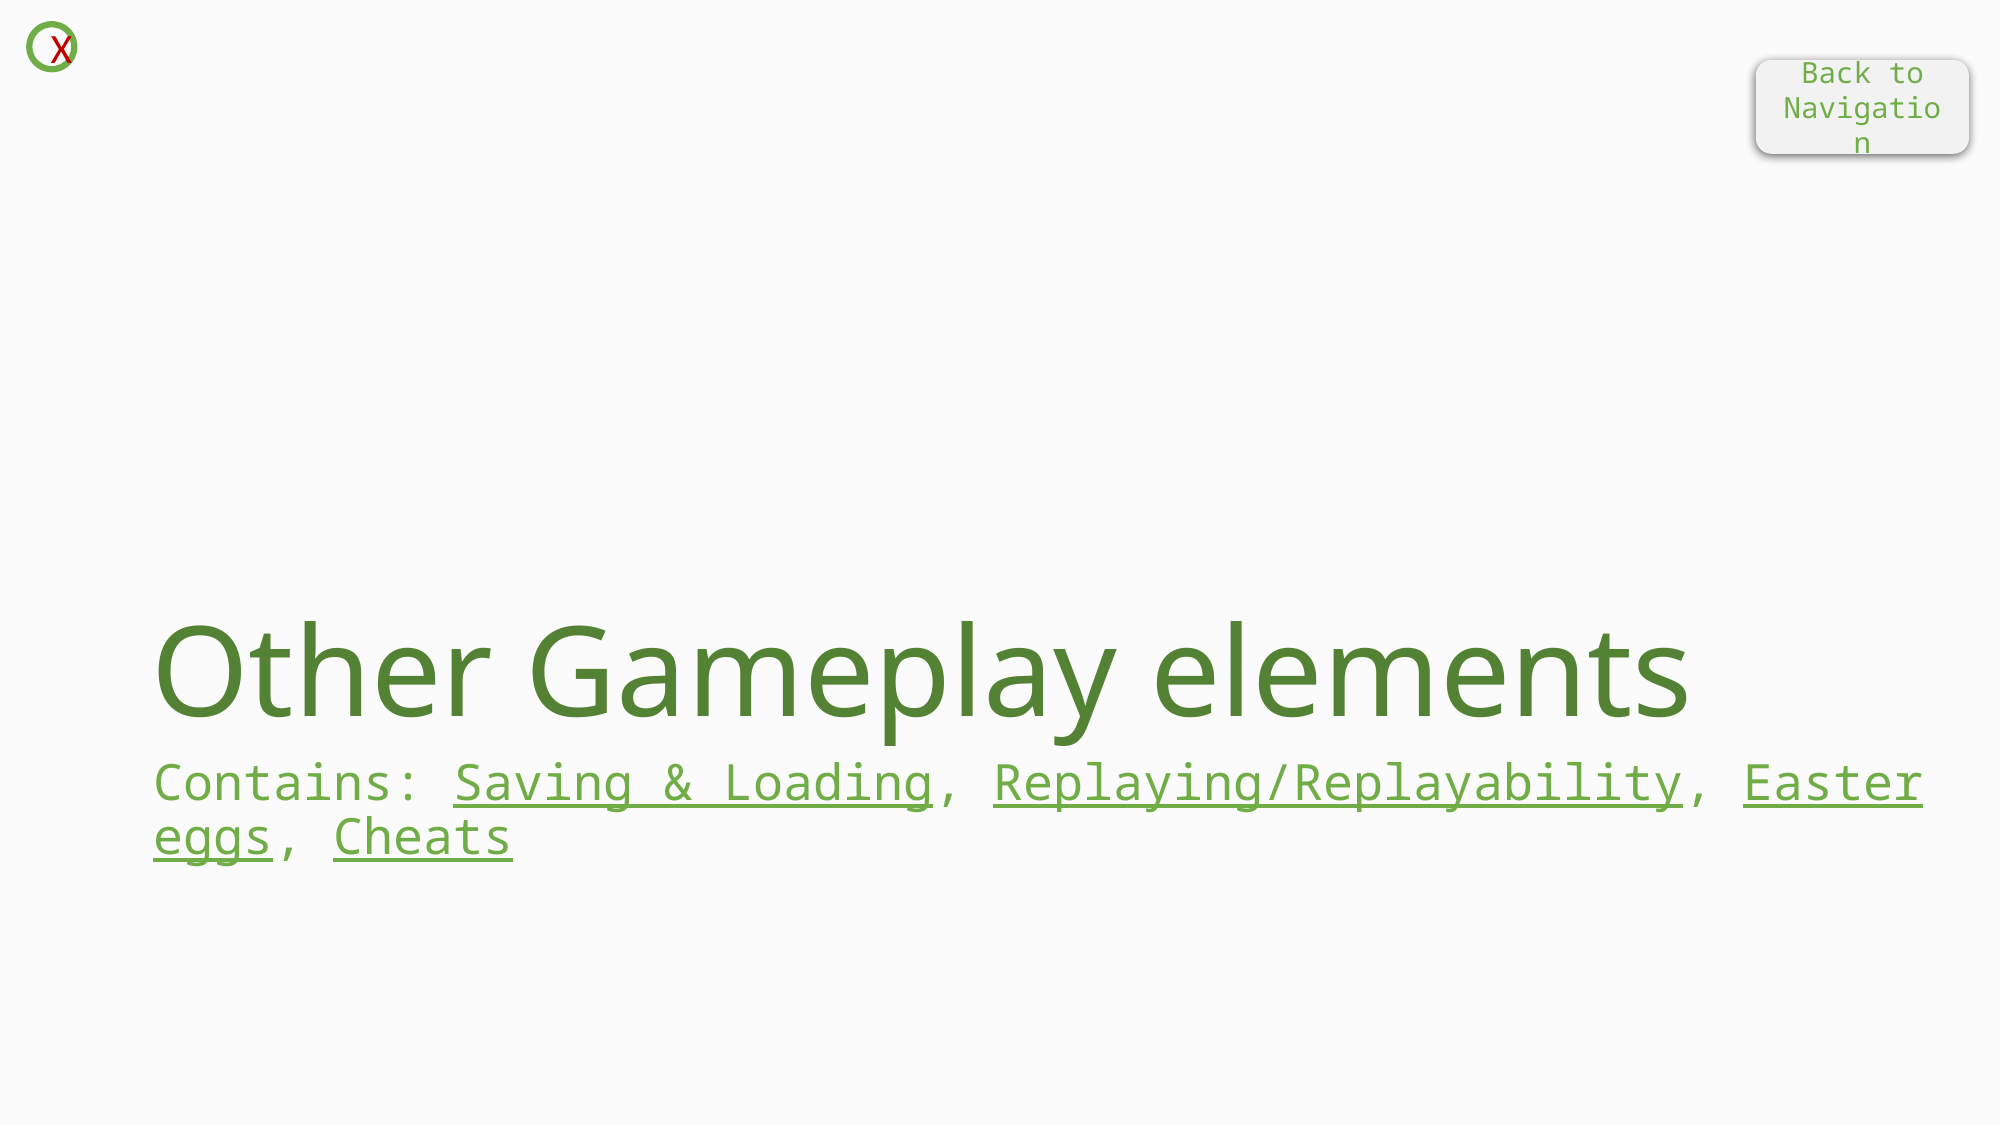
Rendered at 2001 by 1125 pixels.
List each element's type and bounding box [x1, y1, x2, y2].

text_box [146, 761, 1923, 870]
